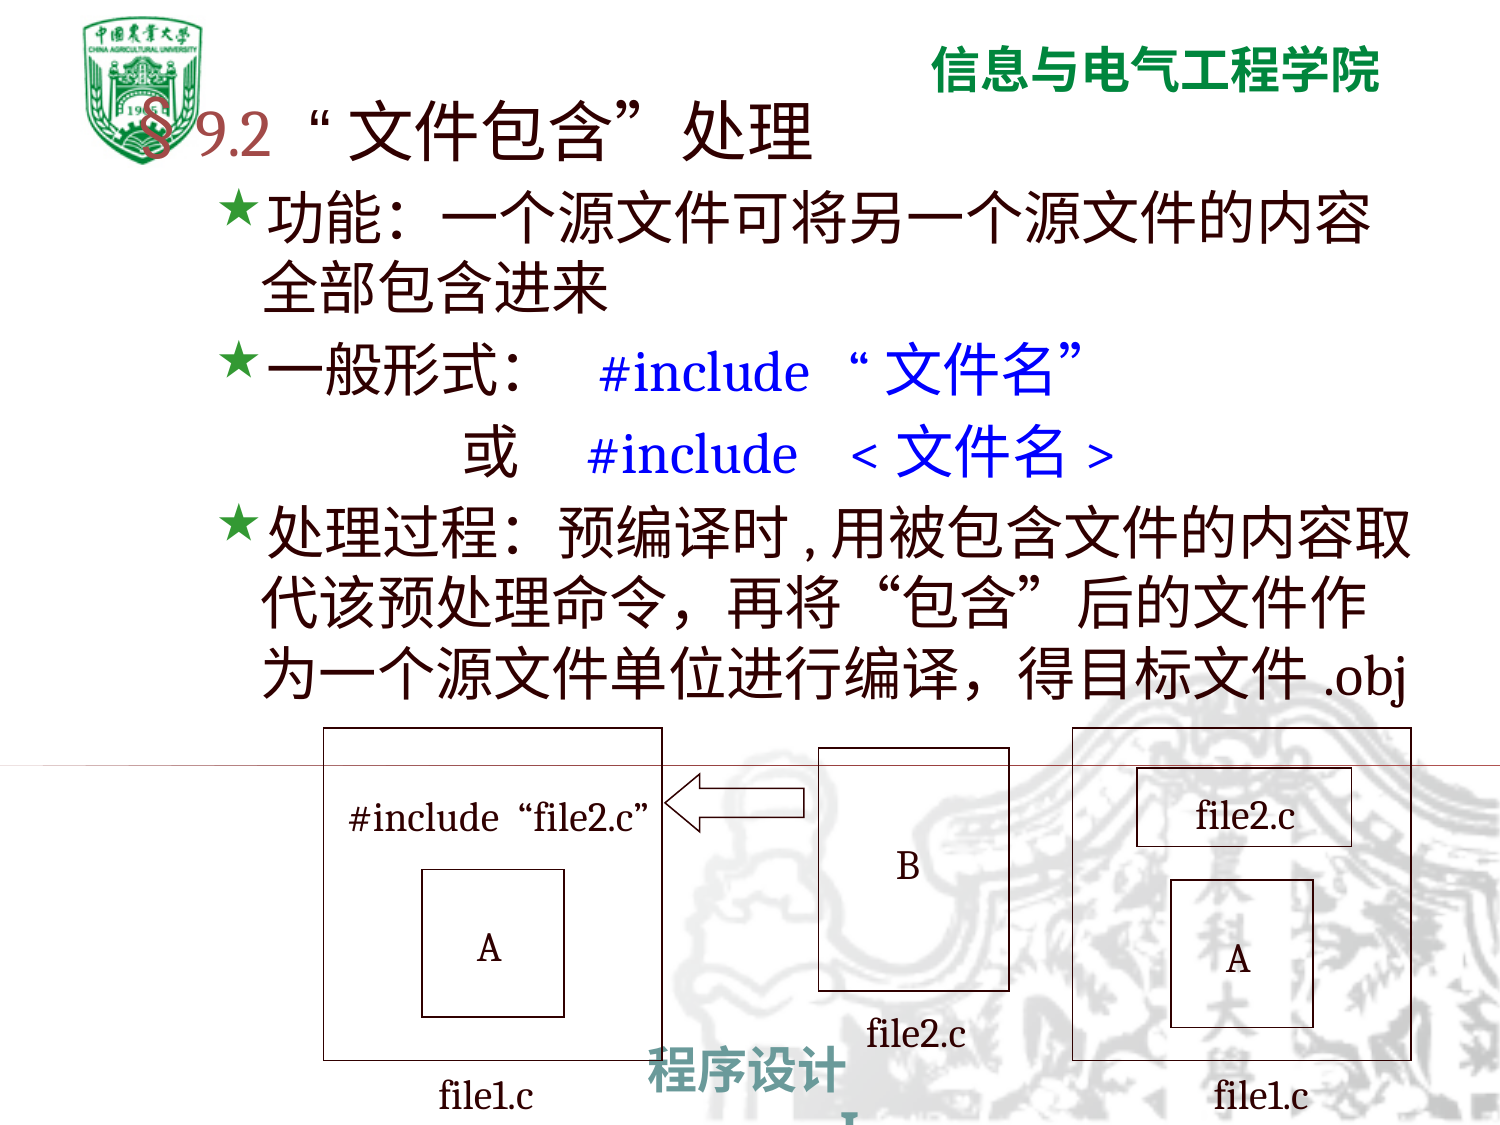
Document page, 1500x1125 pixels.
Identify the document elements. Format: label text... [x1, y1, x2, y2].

picture [595, 397, 1500, 765]
picture [80, 15, 206, 168]
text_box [323, 727, 1412, 1125]
picture [1412, 766, 1500, 1125]
text_box 9.2 “文件包含”处理 功能：一个源文件可将另一个源文件的内容全部包含进来 一般形式： #include “文件名” 或 #include <文件名> 处理过程：预编译时,用被包含文件的内容取代该预处理命令，再将“包含”后的文件作为一个源文件单位进行编译，得目标文件.obj [123, 82, 1430, 724]
